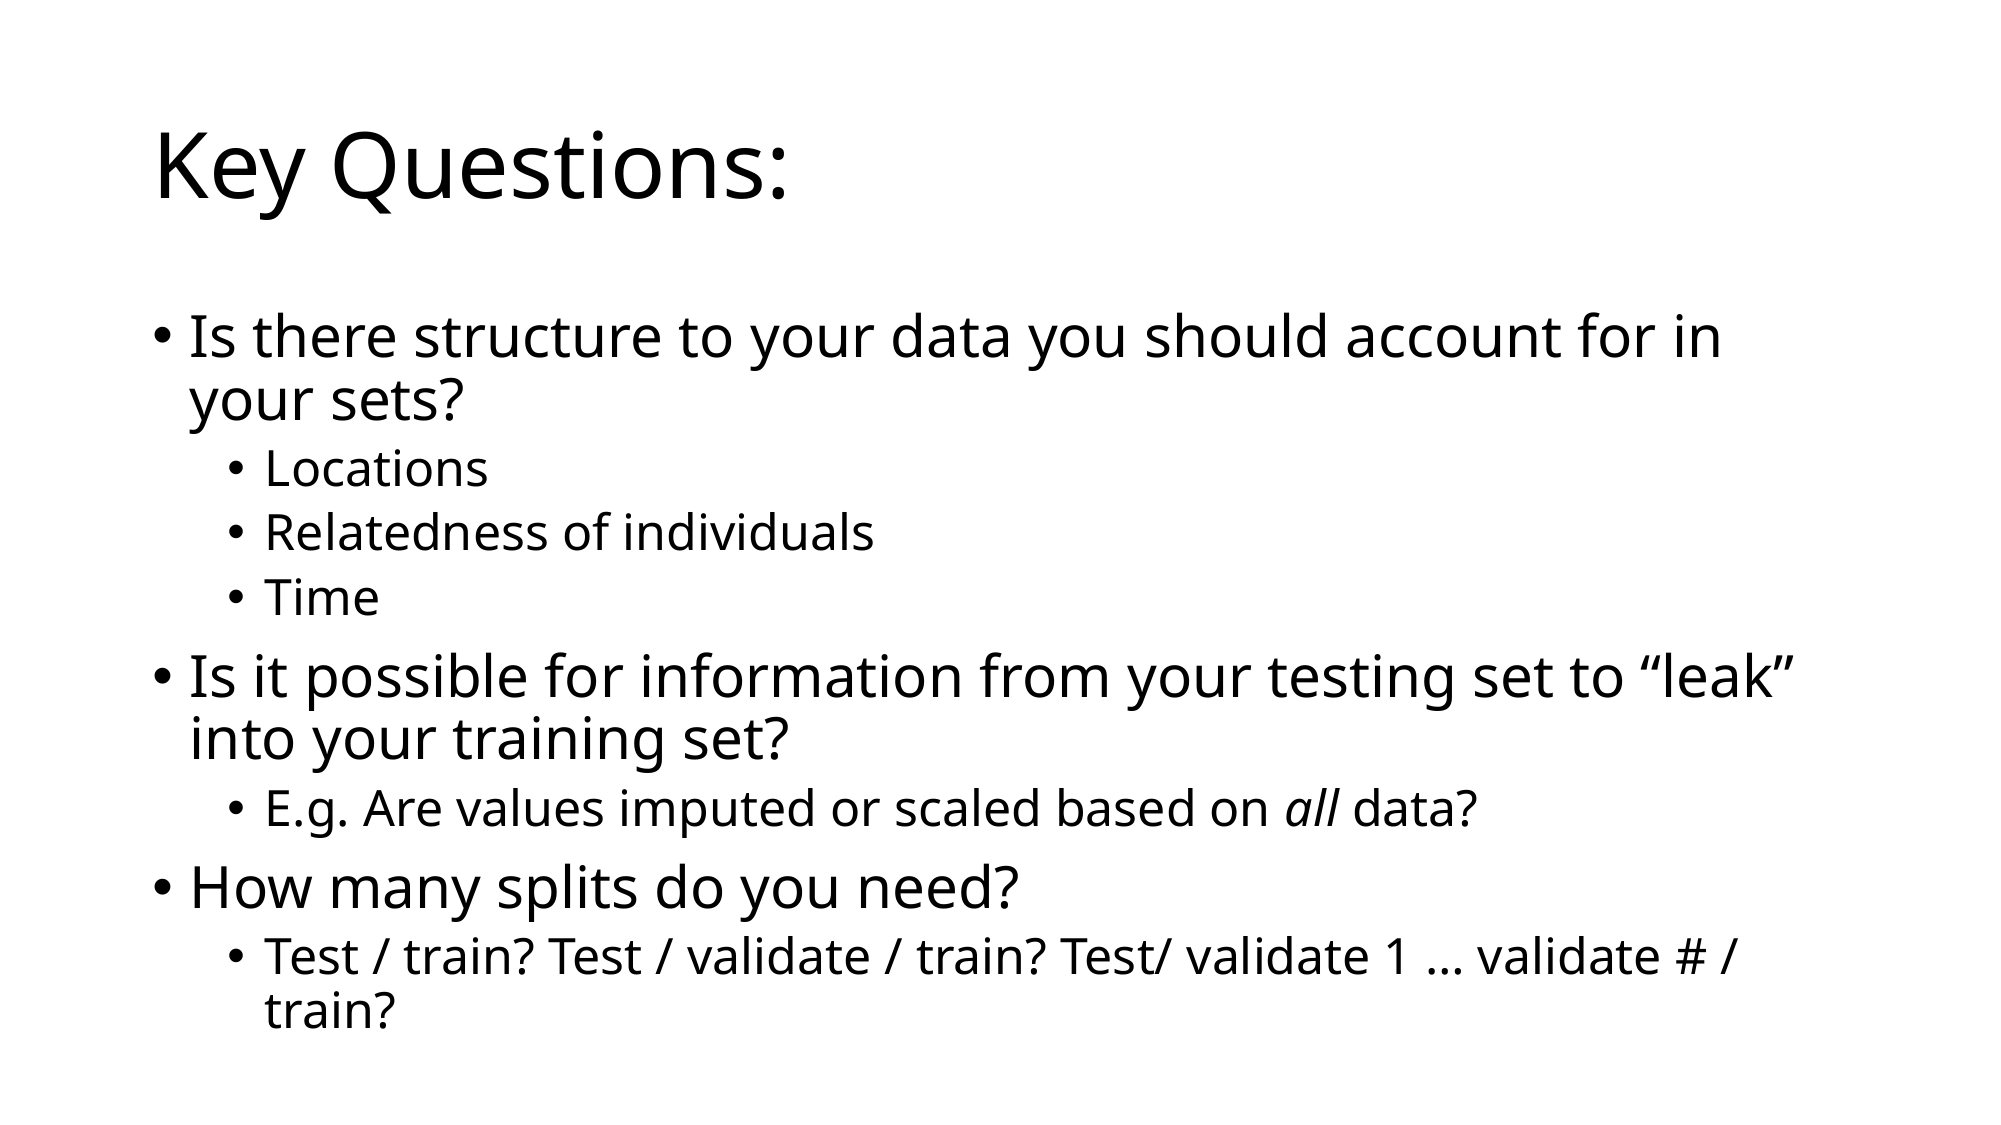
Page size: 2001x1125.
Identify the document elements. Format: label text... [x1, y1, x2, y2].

title Key Questions: [137, 59, 1863, 278]
list Is there structure to your data you should account for in your sets? Locations Relatedness of individuals Time Is it possible for information from your testing set to “leak” into your training set? E.g. Are values imputed or scaled based on all data? How many splits do you need? Test / train? Test / validate / train? Test/ validate 1 … validate # / train? [137, 299, 1863, 1014]
